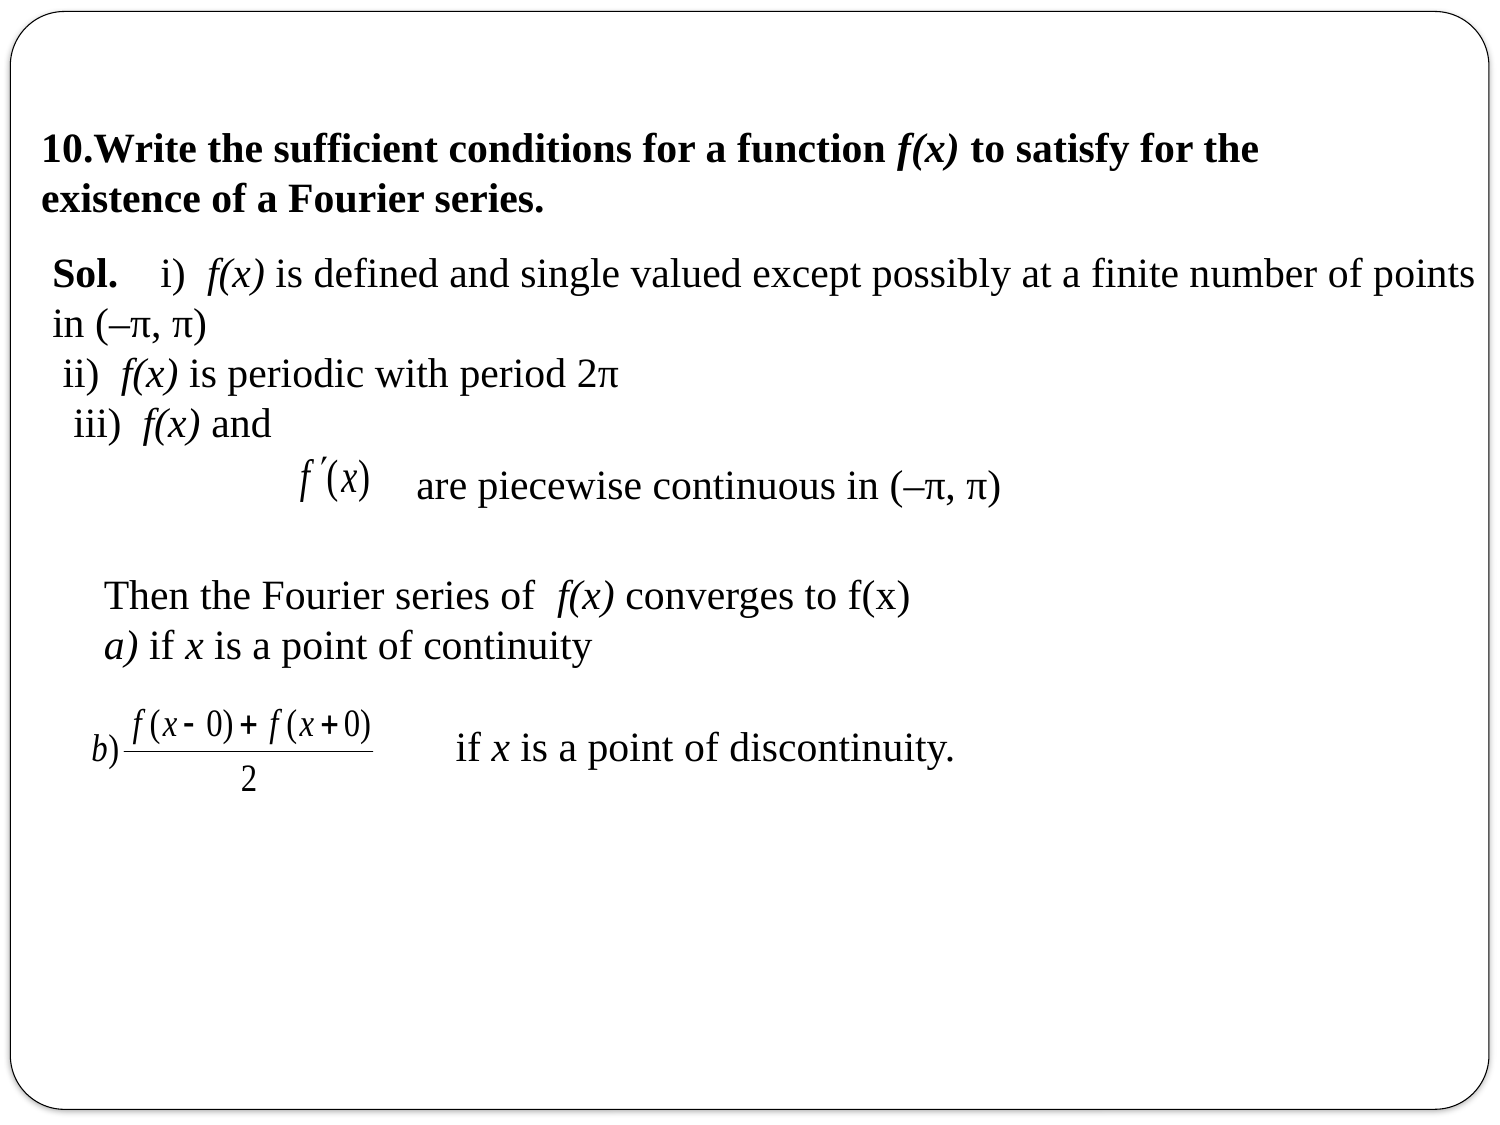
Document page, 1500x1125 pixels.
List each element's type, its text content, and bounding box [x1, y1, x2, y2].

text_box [287, 449, 376, 513]
text_box Then the Fourier series of f(x) converges to f(x) a) if x is a point of continuity [89, 560, 926, 726]
text_box are piecewise continuous in (–π, π) [401, 450, 1018, 516]
text_box if x is a point of discontinuity. [426, 712, 982, 778]
text_box Sol. i) f(x) is defined and single valued except possibly at a finite number of points in (–π, π) ii) f(x) is periodic with period 2π iii) f(x) and [37, 238, 1500, 454]
text_box 10.Write the sufficient conditions for a function f(x) to satisfy for the existence of a Fourier series. [26, 113, 1438, 228]
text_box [87, 699, 381, 801]
